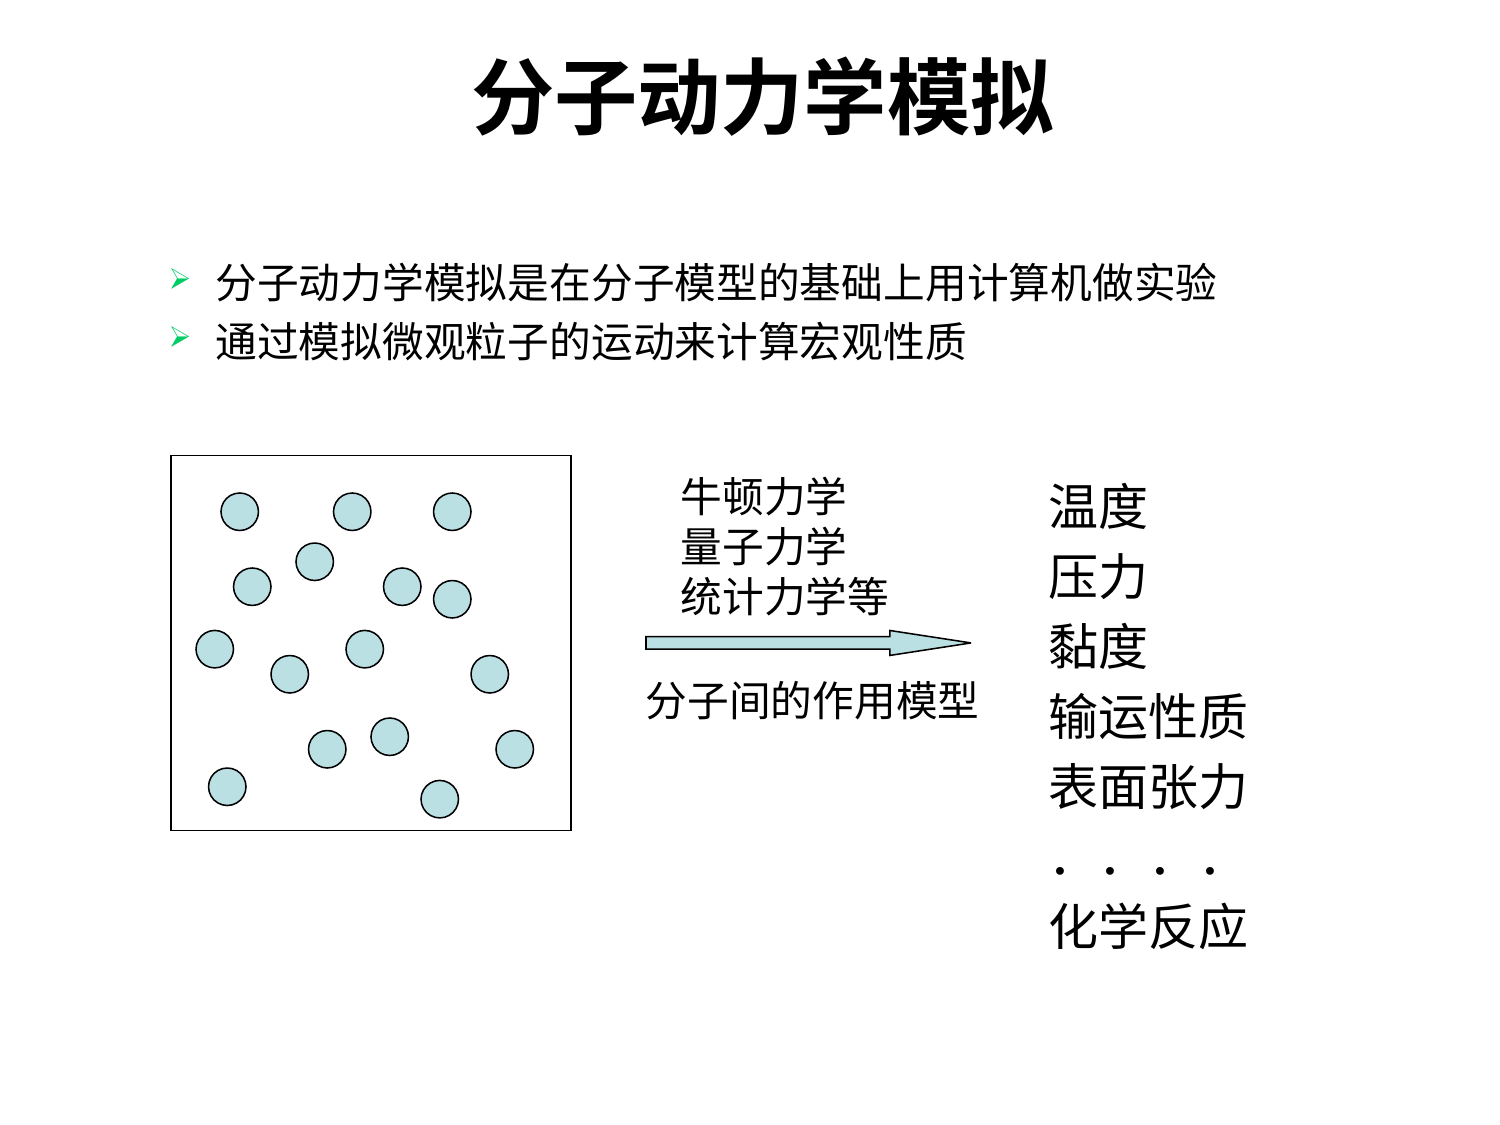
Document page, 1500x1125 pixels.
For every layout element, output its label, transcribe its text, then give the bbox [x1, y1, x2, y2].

text_box [271, 655, 309, 694]
text_box [433, 492, 472, 531]
text_box 分子动力学模拟是在分子模型的基础上用计算机做实验 通过模拟微观粒子的运动来计算宏观性质 [78, 249, 1454, 420]
text_box [421, 780, 459, 818]
text_box [171, 455, 571, 831]
text_box [295, 543, 334, 581]
text_box 分子动力学模拟 [212, 37, 1313, 163]
text_box [471, 655, 509, 694]
text_box 牛顿力学 量子力学 统计力学等 [665, 463, 905, 629]
text_box 分子间的作用模型 [630, 667, 995, 733]
text_box [346, 630, 384, 668]
text_box [220, 492, 259, 531]
text_box [308, 730, 347, 769]
text_box [208, 768, 247, 806]
text_box [370, 717, 409, 756]
text_box [496, 730, 534, 769]
text_box [433, 580, 472, 619]
text_box [646, 630, 971, 656]
text_box 温度 压力 黏度 输运性质 表面张力 ．．．． 化学反应 [1033, 468, 1434, 1043]
text_box [196, 630, 234, 668]
text_box [383, 567, 422, 606]
text_box [333, 492, 371, 531]
text_box [233, 567, 272, 606]
